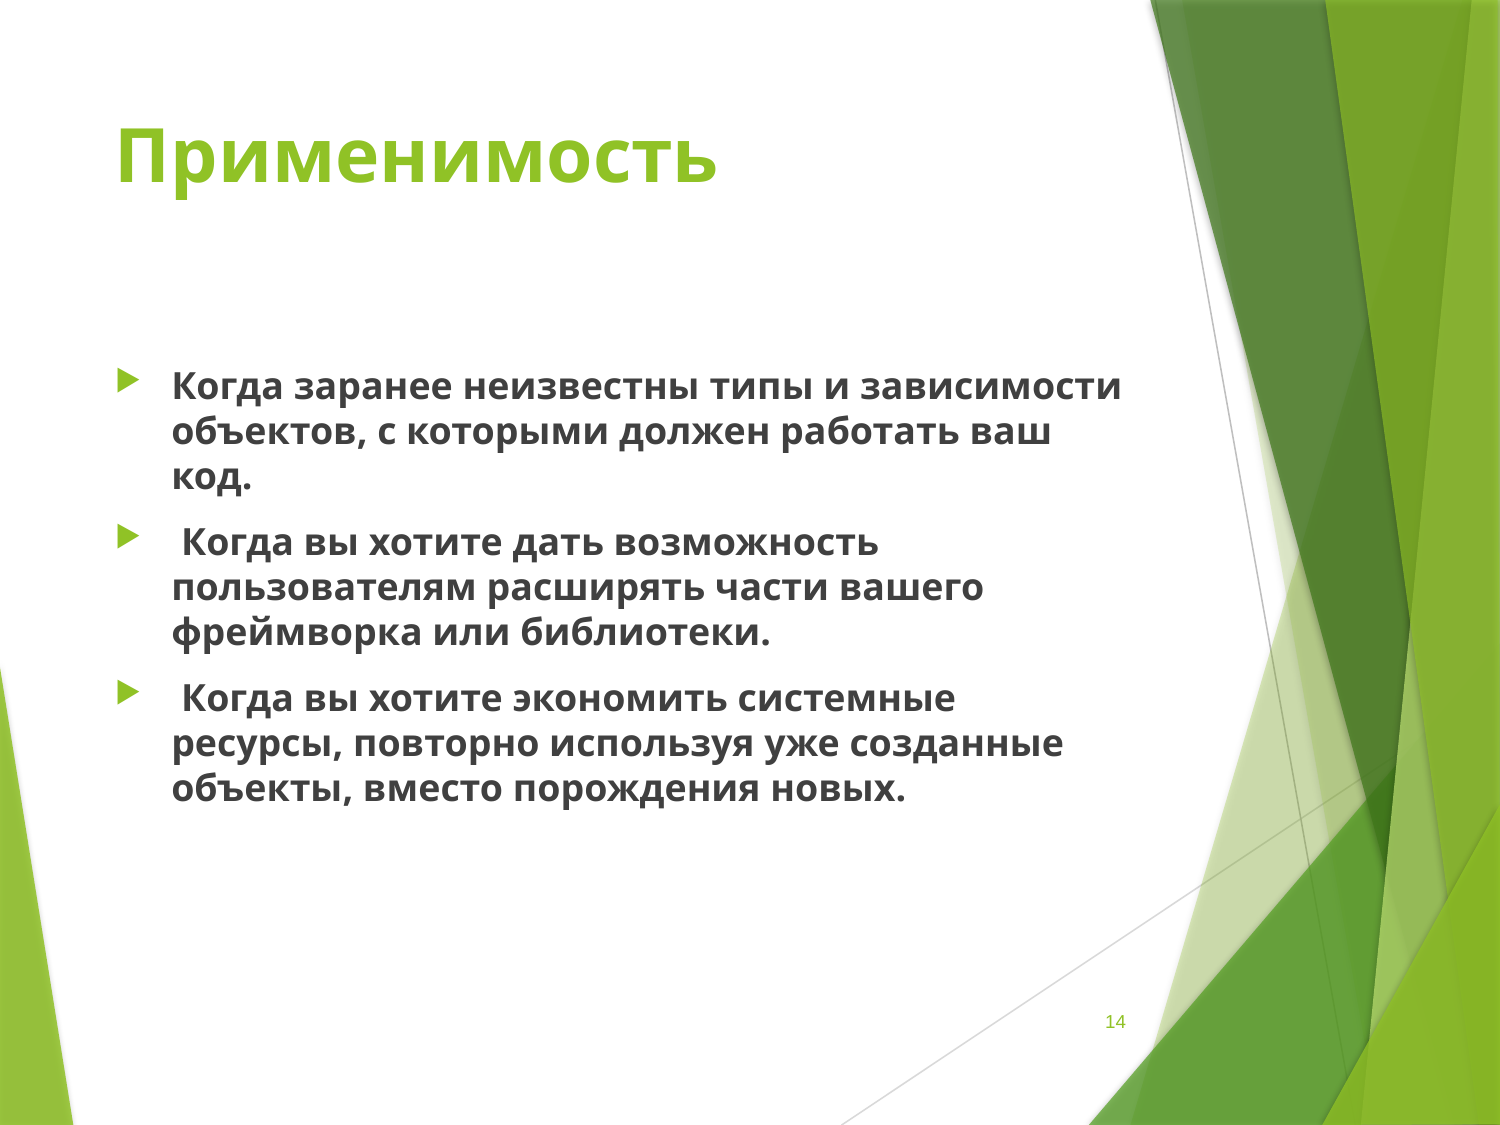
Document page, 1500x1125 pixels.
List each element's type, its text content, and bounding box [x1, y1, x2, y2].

slide_number 14 [1057, 991, 1142, 1051]
title Применимость [99, 99, 1142, 317]
list Когда заранее неизвестны типы и зависимости объектов, с которыми должен работать ваш код. Когда вы хотите дать возможность пользователям расширять части вашего фреймворка или библиотеки. Когда вы хотите экономить системные ресурсы, повторно используя уже созданные объекты, вместо порождения новых. [99, 354, 1142, 992]
